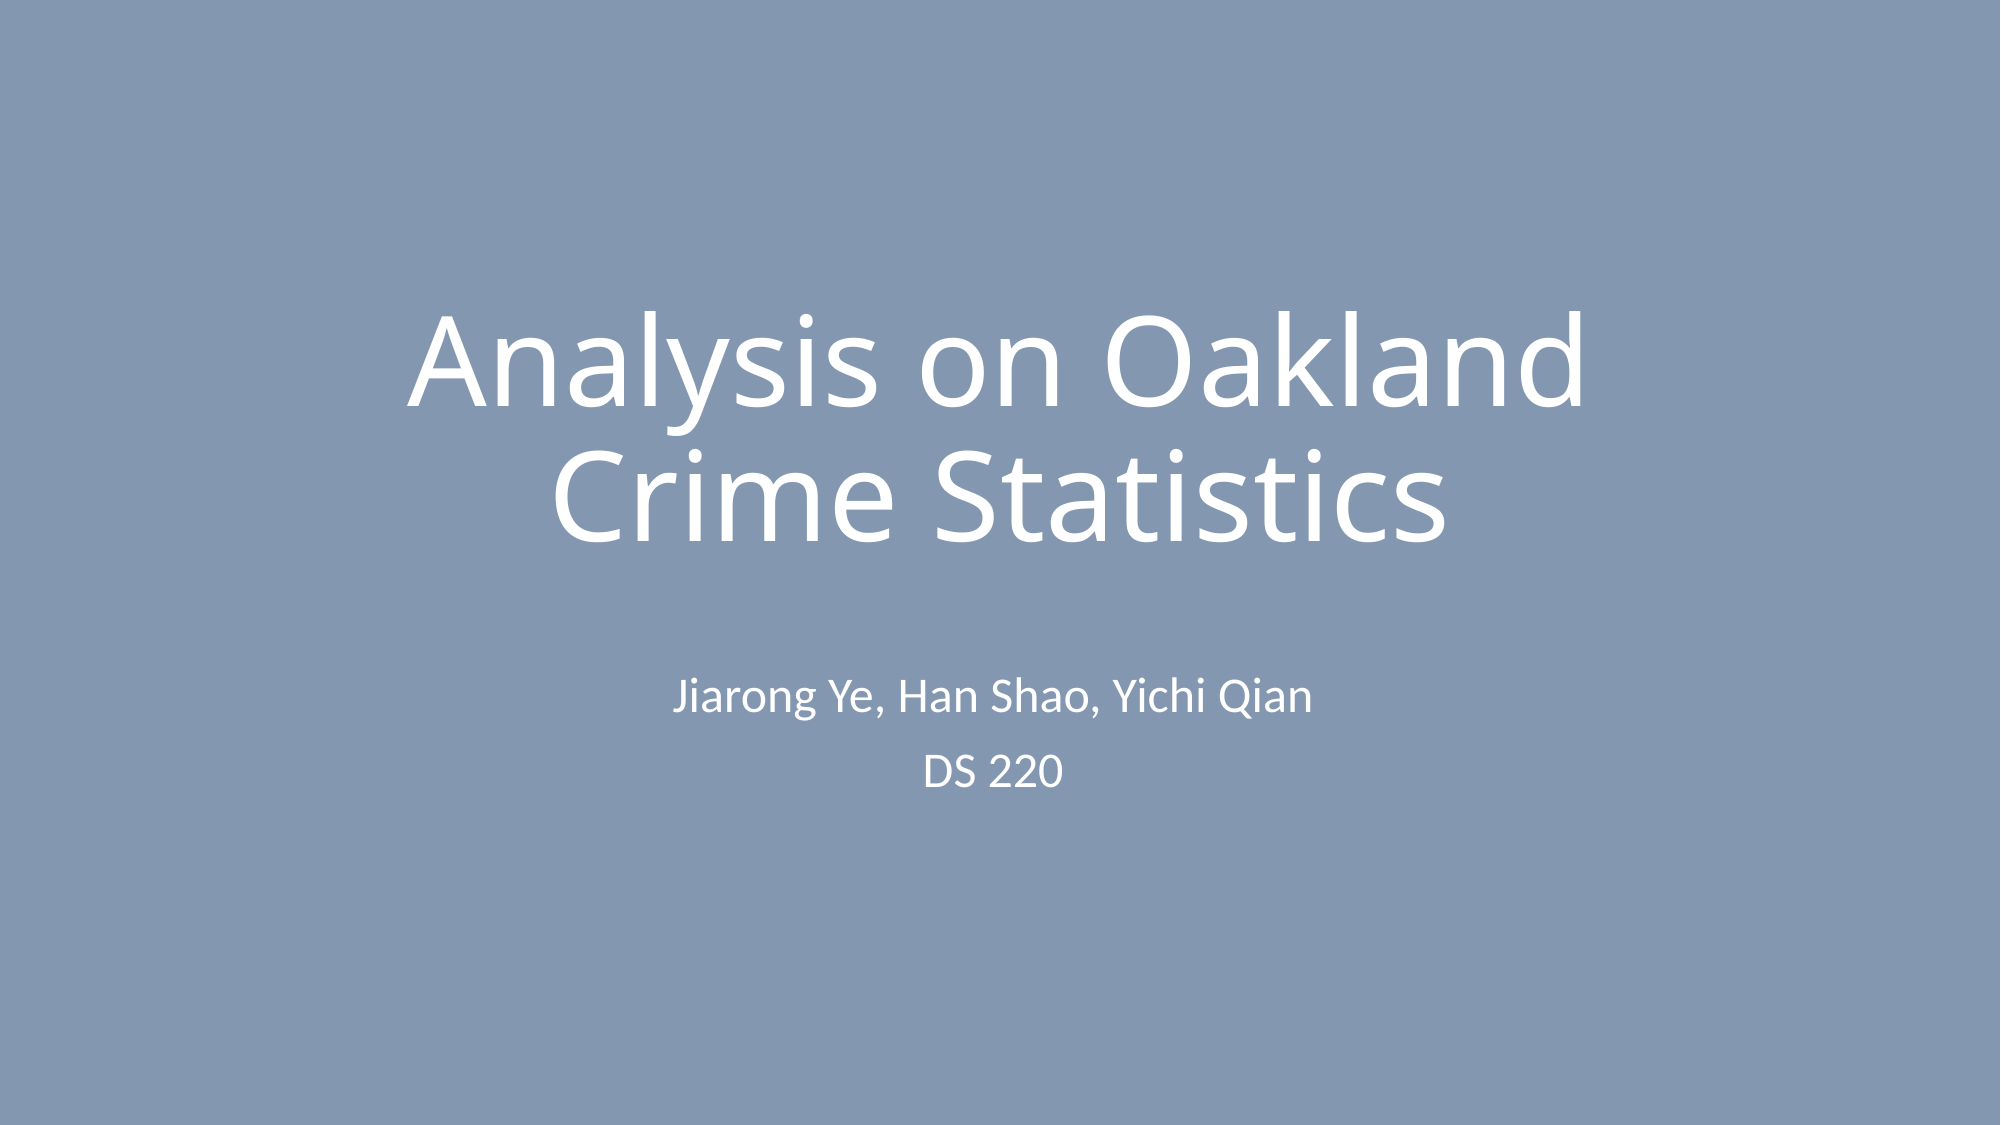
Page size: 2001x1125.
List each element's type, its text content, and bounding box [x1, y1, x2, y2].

subtitle Jiarong Ye, Han Shao, Yichi Qian DS 220 [243, 661, 1744, 934]
title Analysis on Oakland Crime Statistics [249, 184, 1750, 576]
